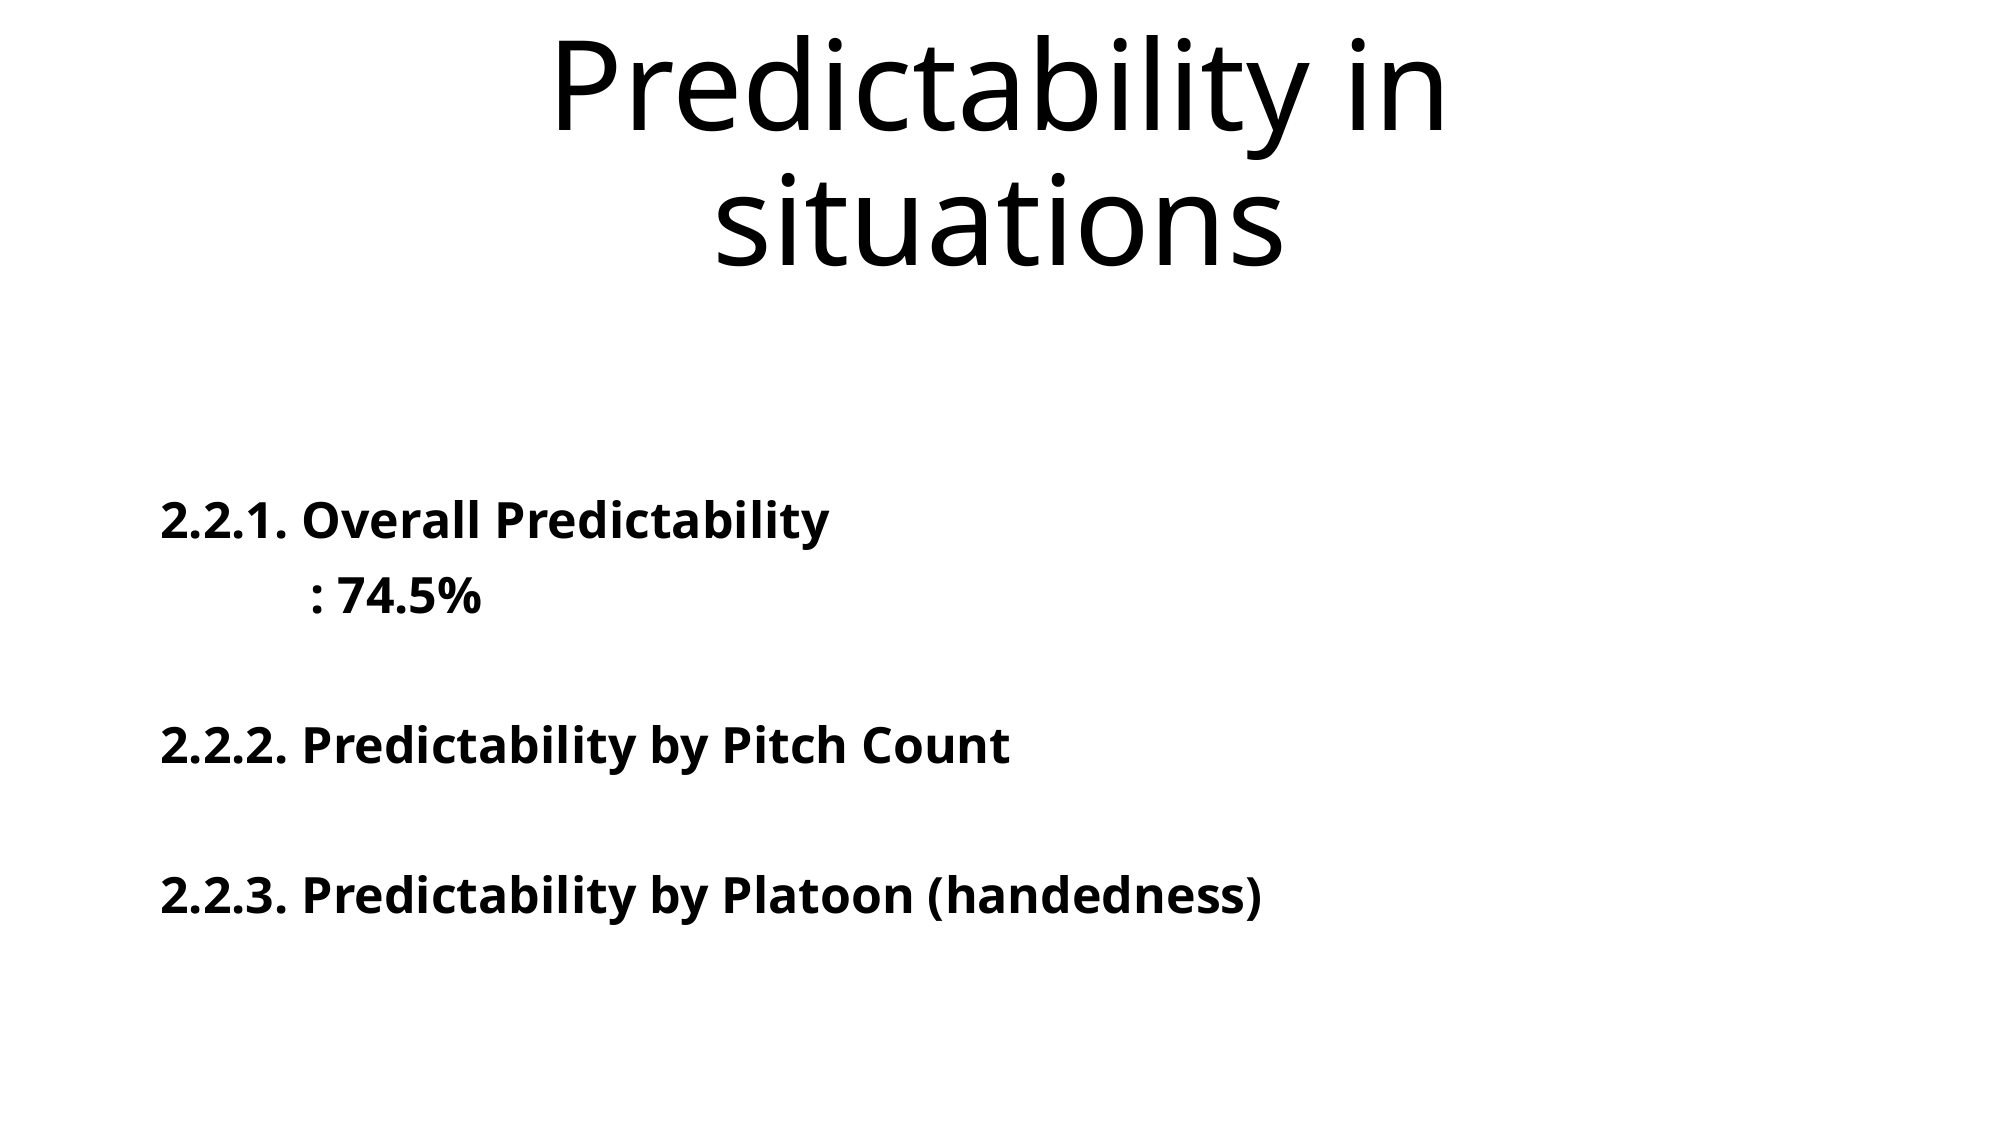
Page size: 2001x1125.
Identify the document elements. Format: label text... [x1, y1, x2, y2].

subtitle 2.2.1. Overall Predictability : 74.5% 2.2.2. Predictability by Pitch Count 2.2.3. Predictability by Platoon (handedness) [145, 407, 1877, 950]
title Predictability in situations [249, 114, 1750, 301]
